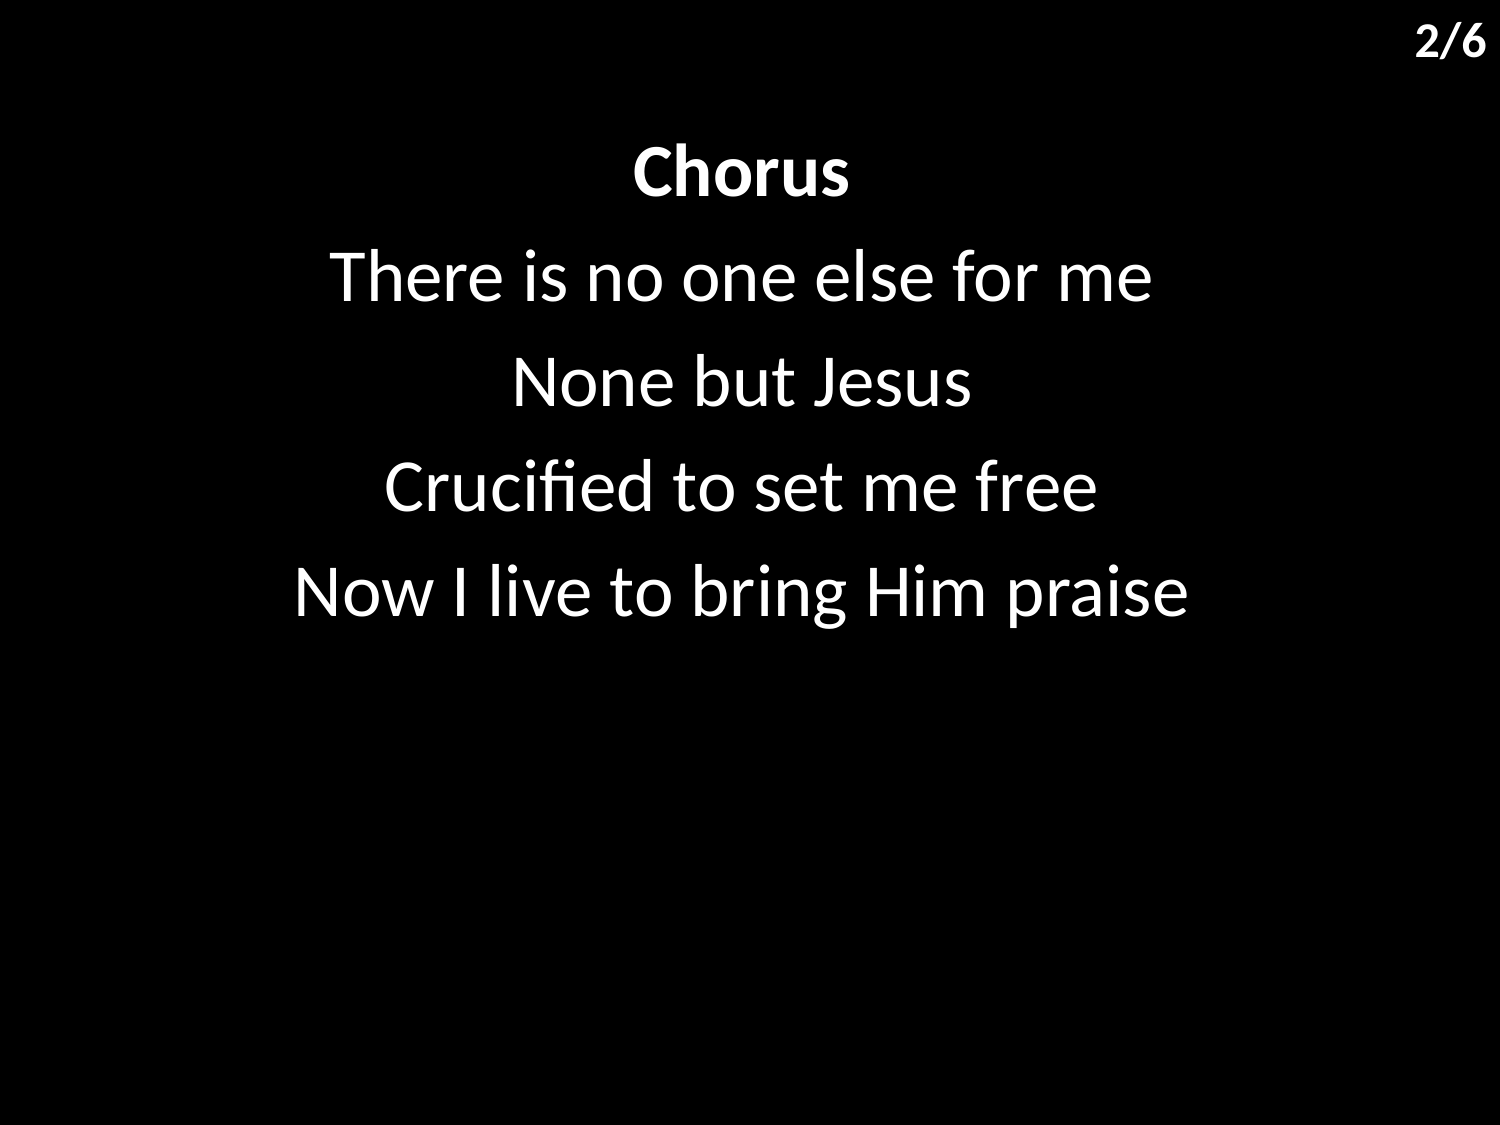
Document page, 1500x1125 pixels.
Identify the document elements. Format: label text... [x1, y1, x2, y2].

text_box 2/6 [1399, 0, 1500, 75]
subtitle Chorus There is no one else for me None but Jesus Crucified to set me free Now I live to bring Him praise [33, 113, 1451, 1125]
